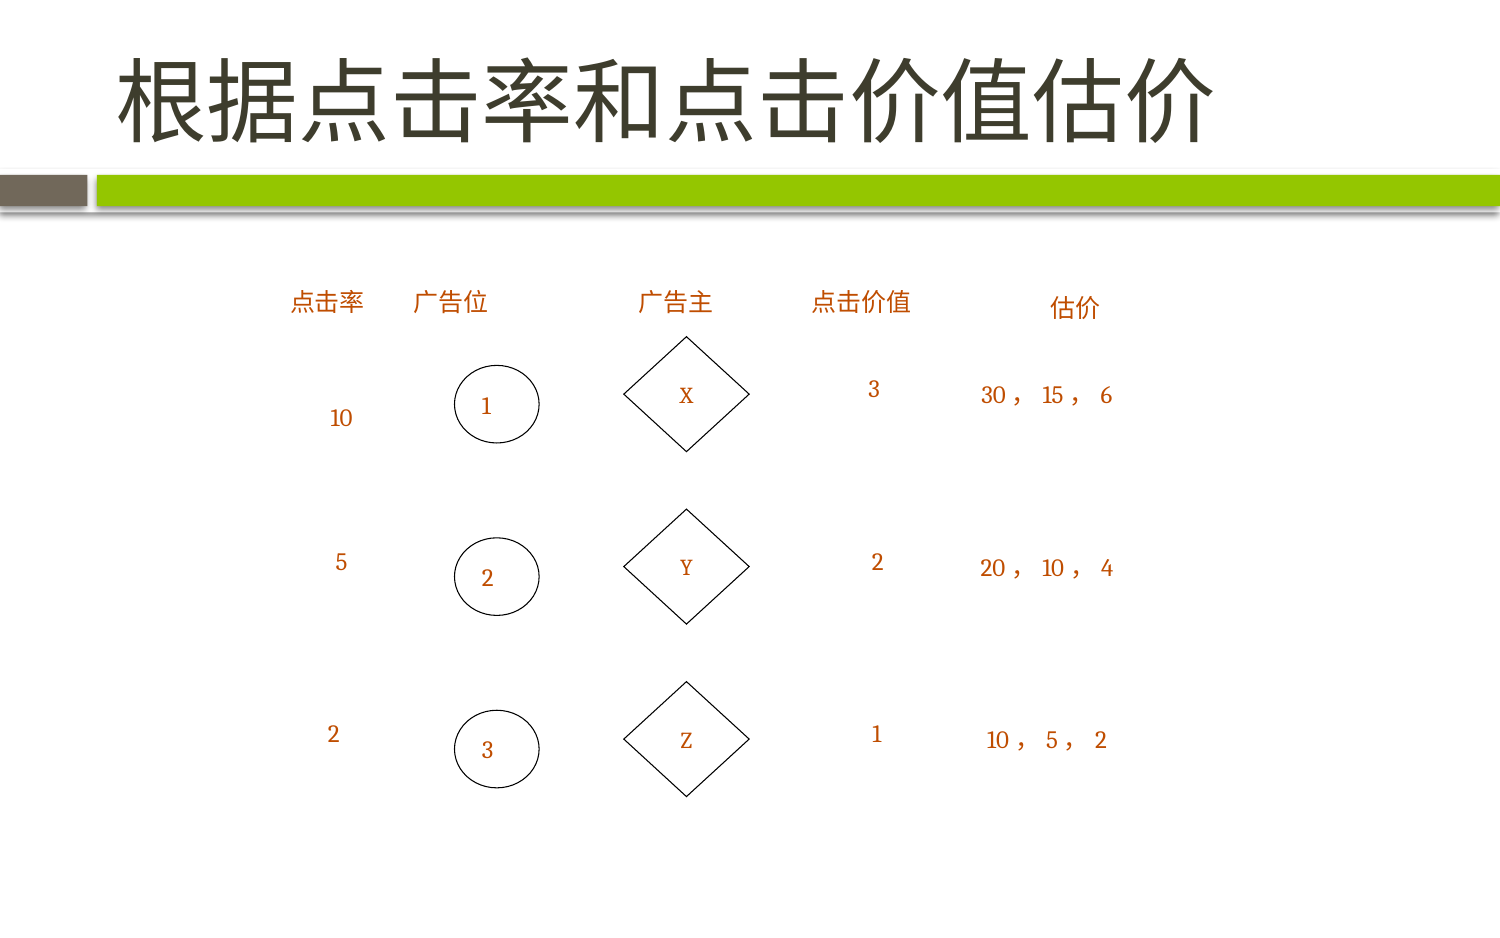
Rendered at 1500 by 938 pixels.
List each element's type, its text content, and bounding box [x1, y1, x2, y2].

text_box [228, 278, 1161, 797]
title 根据点击率和点击价值估价 [100, 31, 1438, 167]
